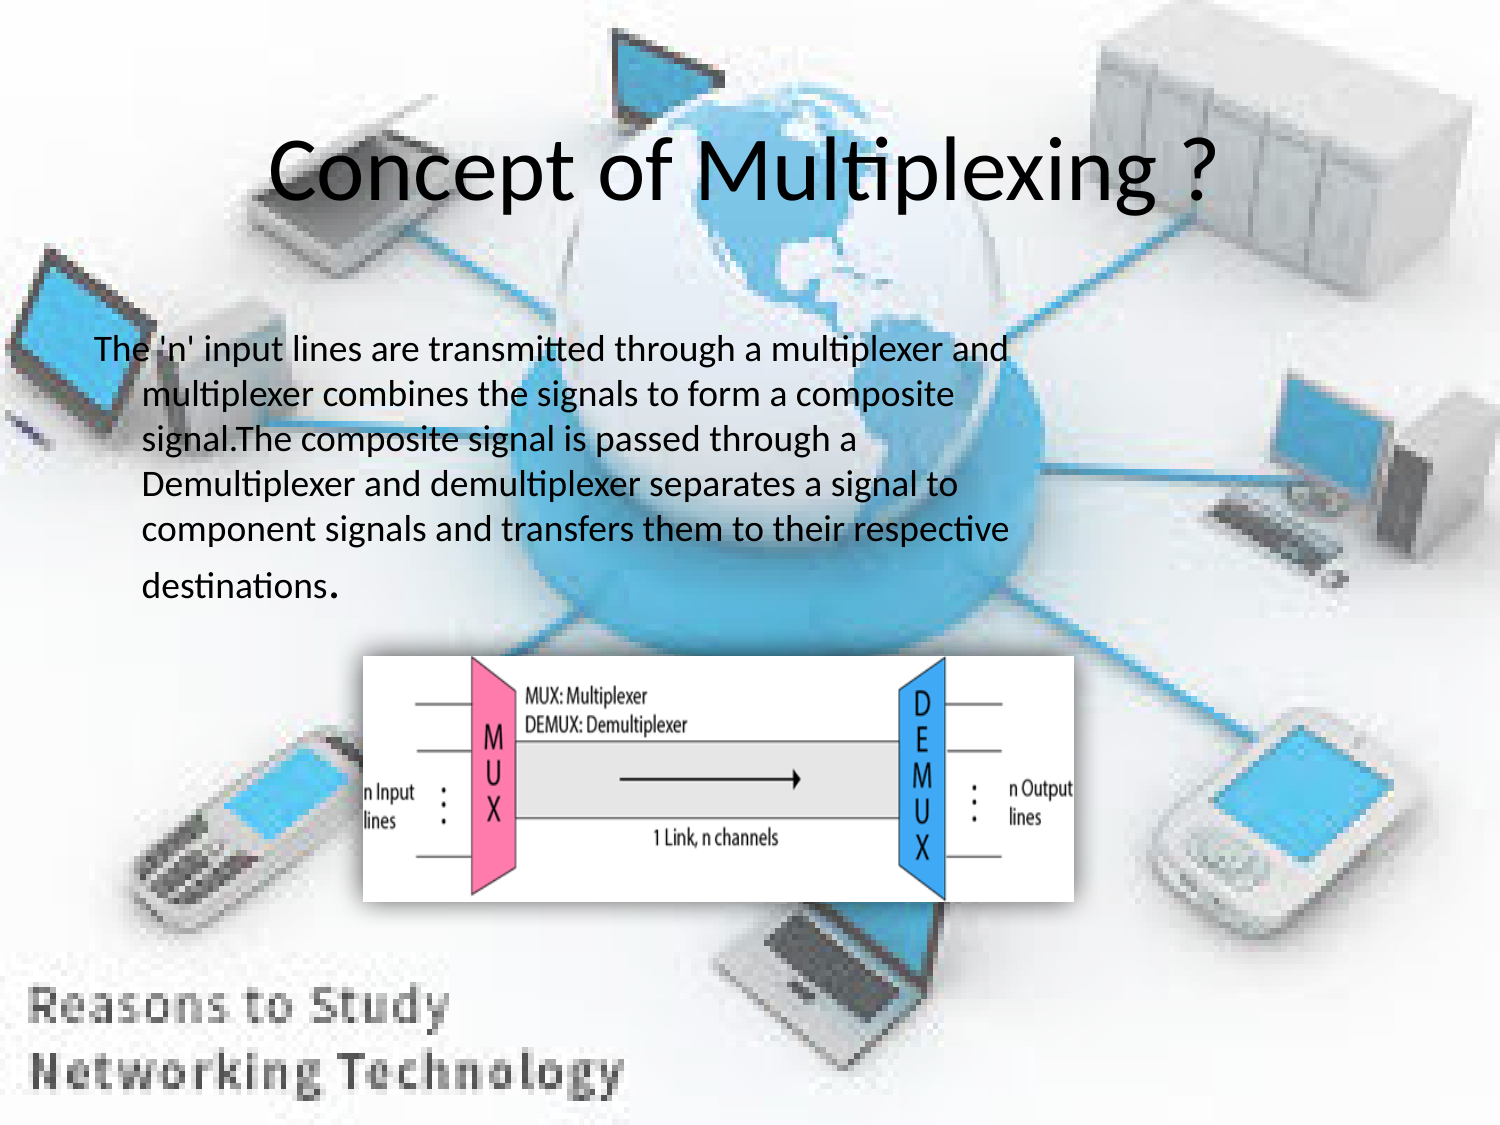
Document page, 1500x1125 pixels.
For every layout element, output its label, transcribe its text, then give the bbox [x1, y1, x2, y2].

picture [362, 656, 1074, 902]
title Concept of Multiplexing ? [70, 70, 1421, 258]
list The 'n' input lines are transmitted through a multiplexer and multiplexer combines the signals to form a composite signal.The composite signal is passed through a Demultiplexer and demultiplexer separates a signal to component signals and transfers them to their respective destinations. [70, 316, 1074, 865]
